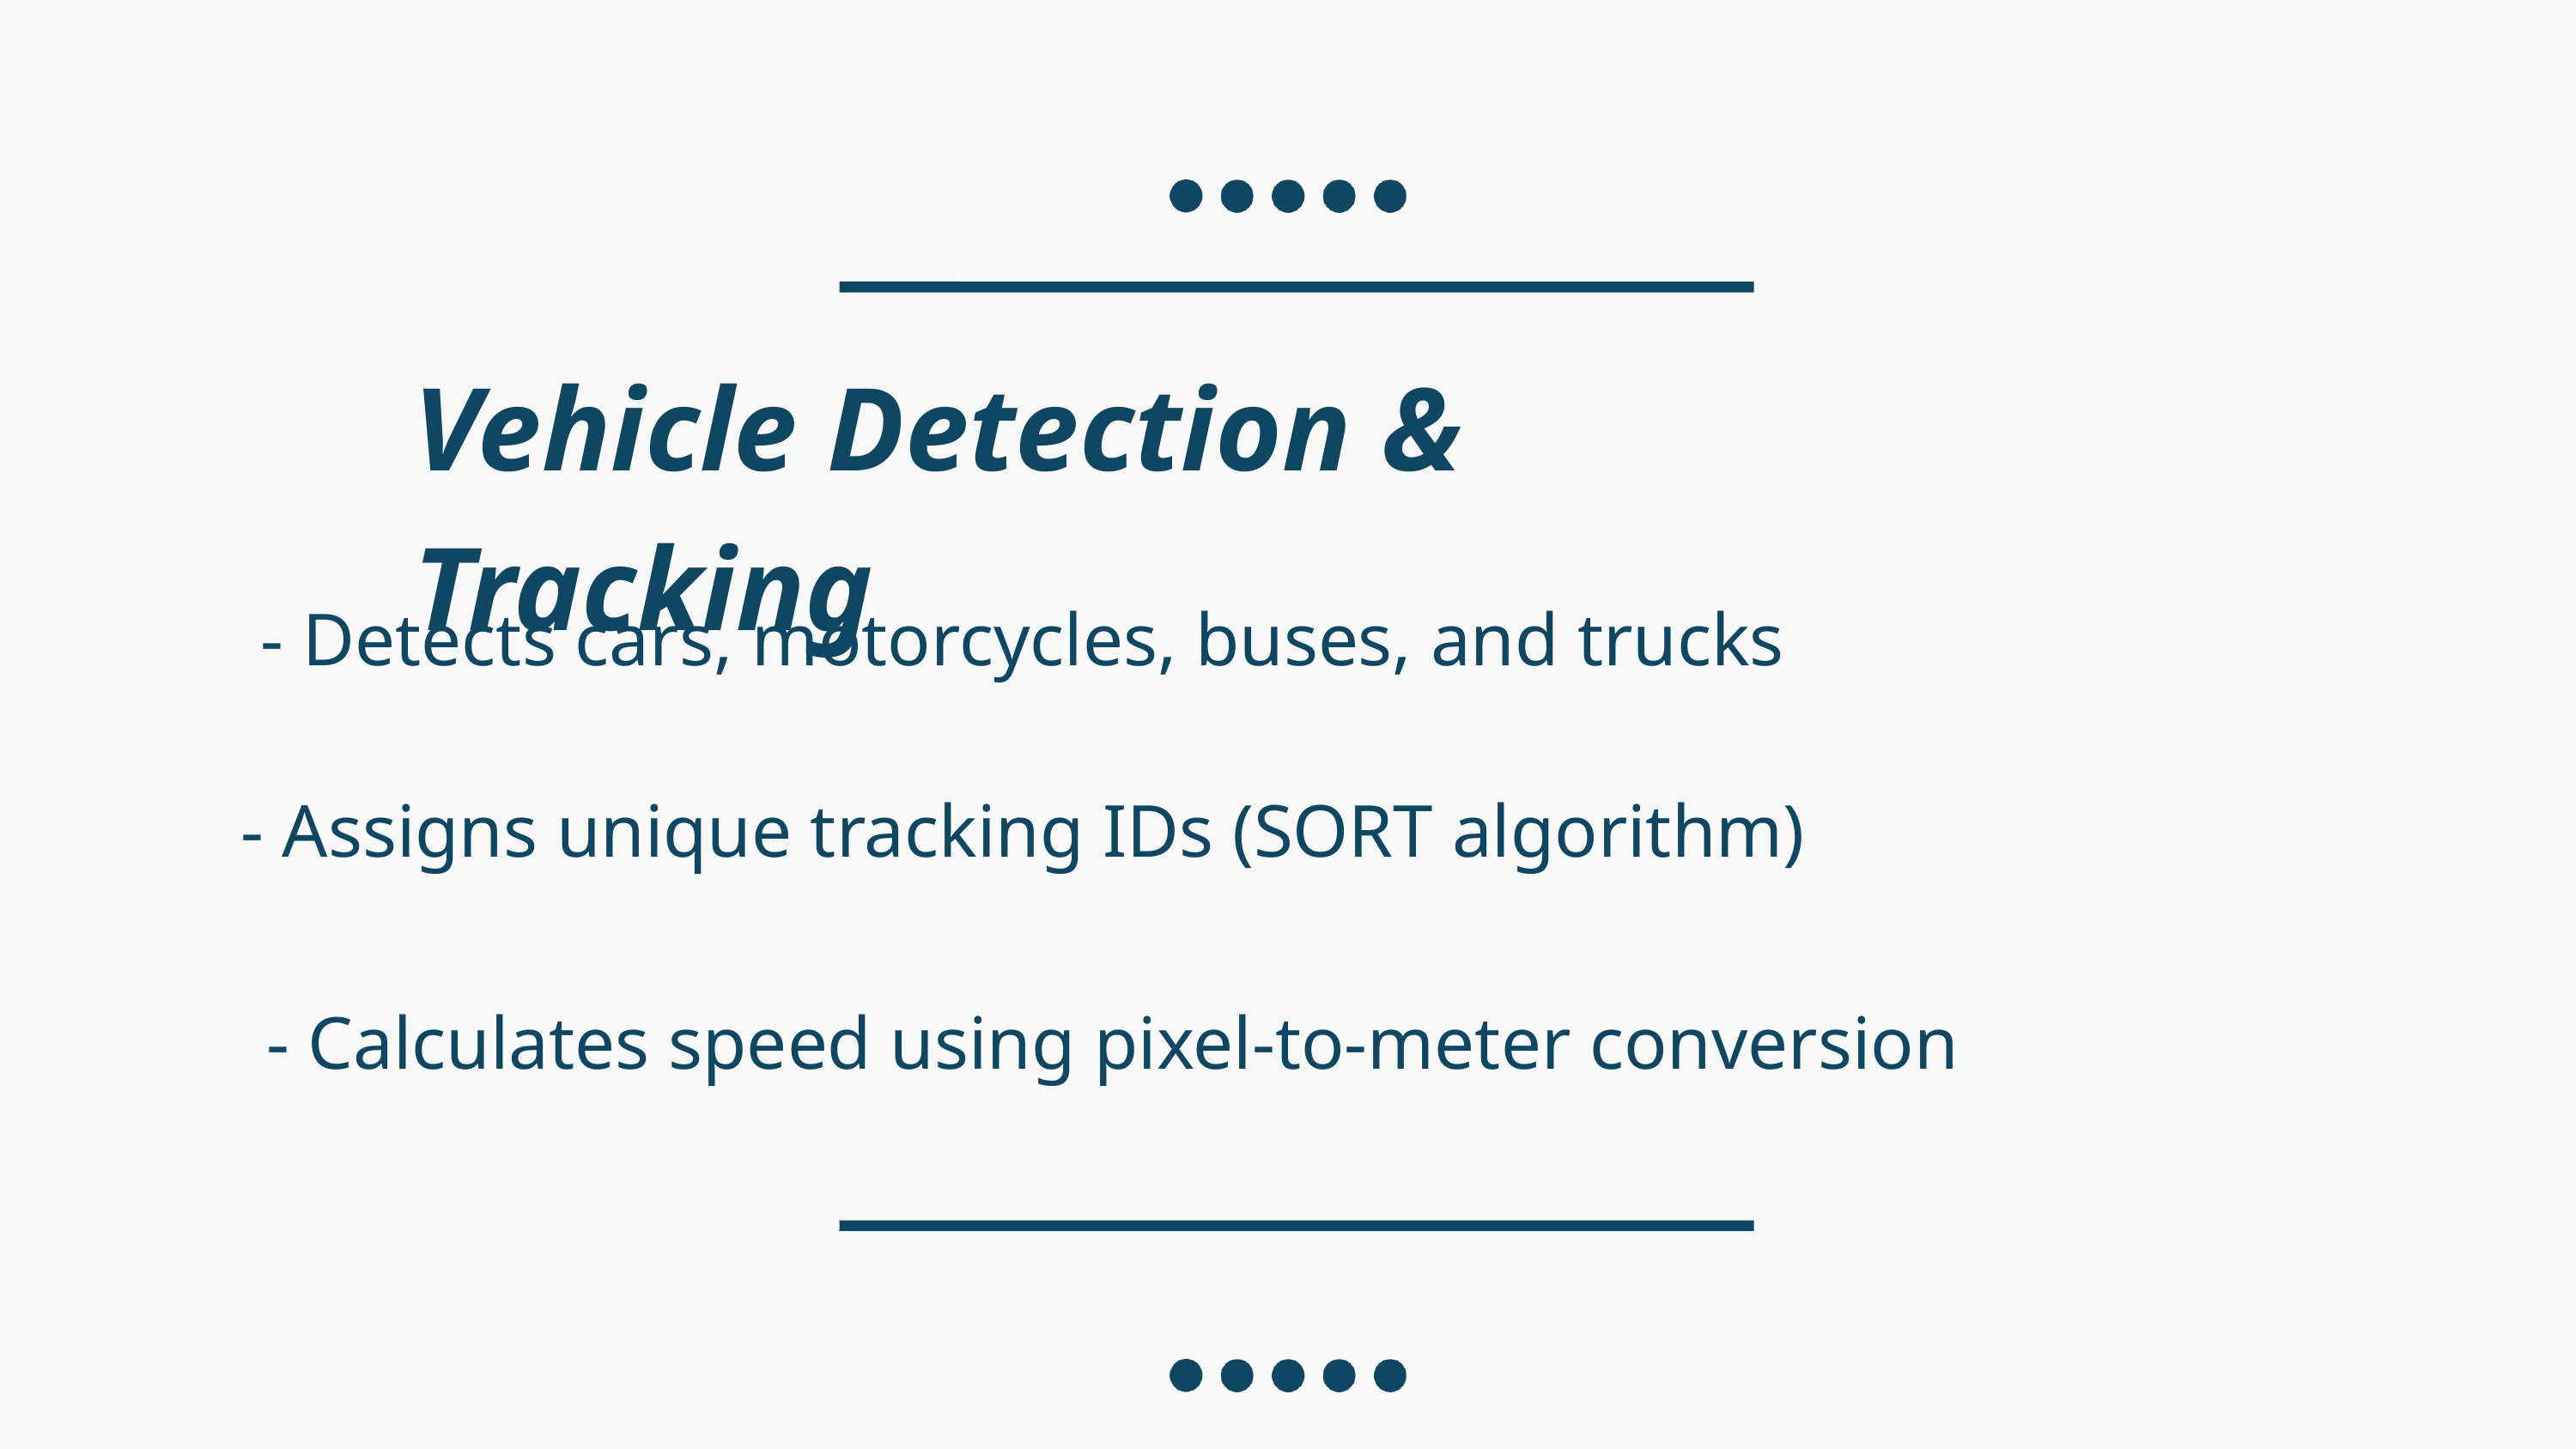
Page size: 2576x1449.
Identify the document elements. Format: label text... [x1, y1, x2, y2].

text_box [1170, 1357, 1406, 1393]
text_box - Detects cars, motorcycles, buses, and trucks [0, 579, 2135, 681]
text_box - Assigns unique tracking IDs (SORT algorithm) [0, 770, 2081, 871]
text_box [1170, 178, 1406, 214]
text_box Vehicle Detection & Tracking [413, 333, 1815, 579]
text_box - Calculates speed using pixel-to-meter conversion [144, 983, 2081, 1184]
